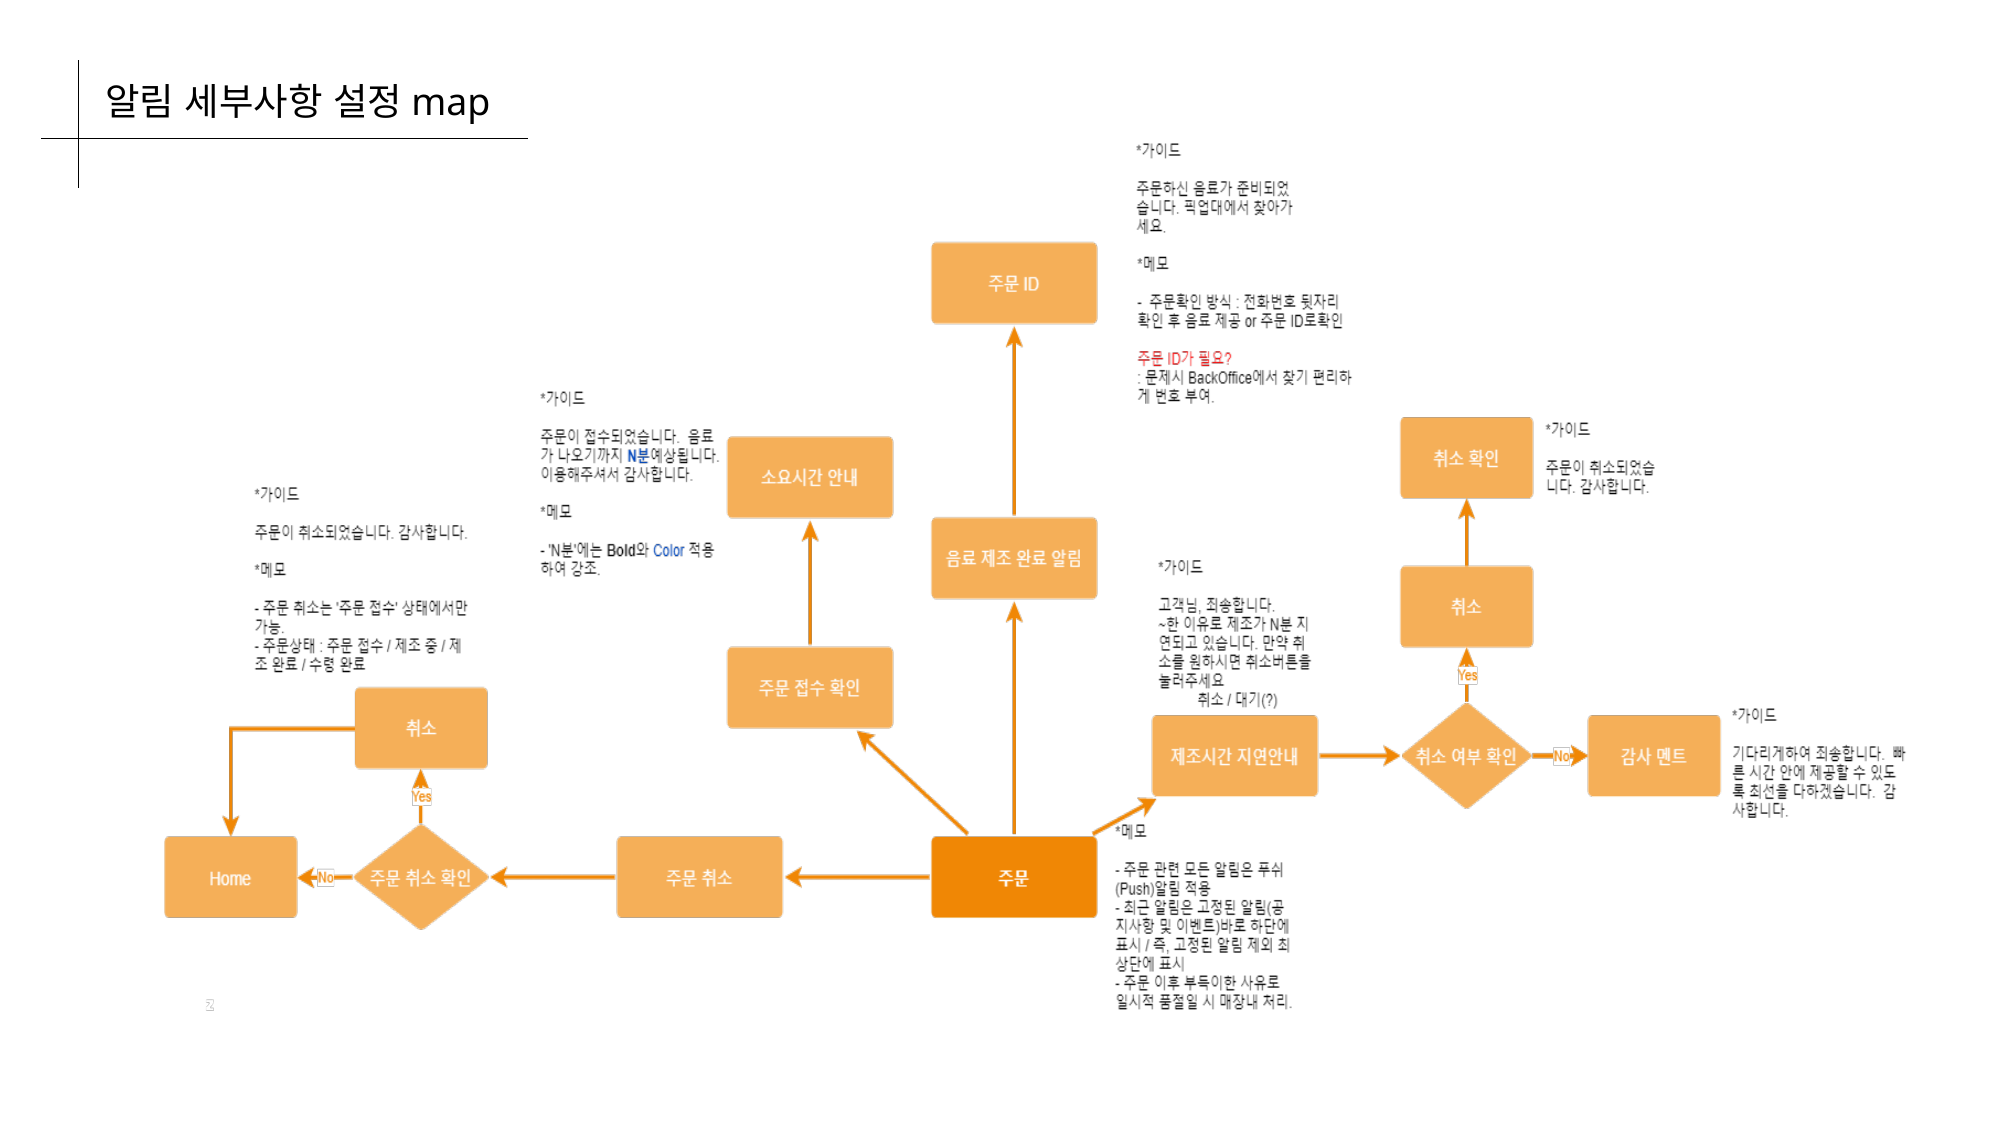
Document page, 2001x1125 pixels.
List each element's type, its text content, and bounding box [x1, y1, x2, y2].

text_box 알림 세부사항 설정map [90, 70, 540, 131]
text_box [116, 141, 1921, 1035]
